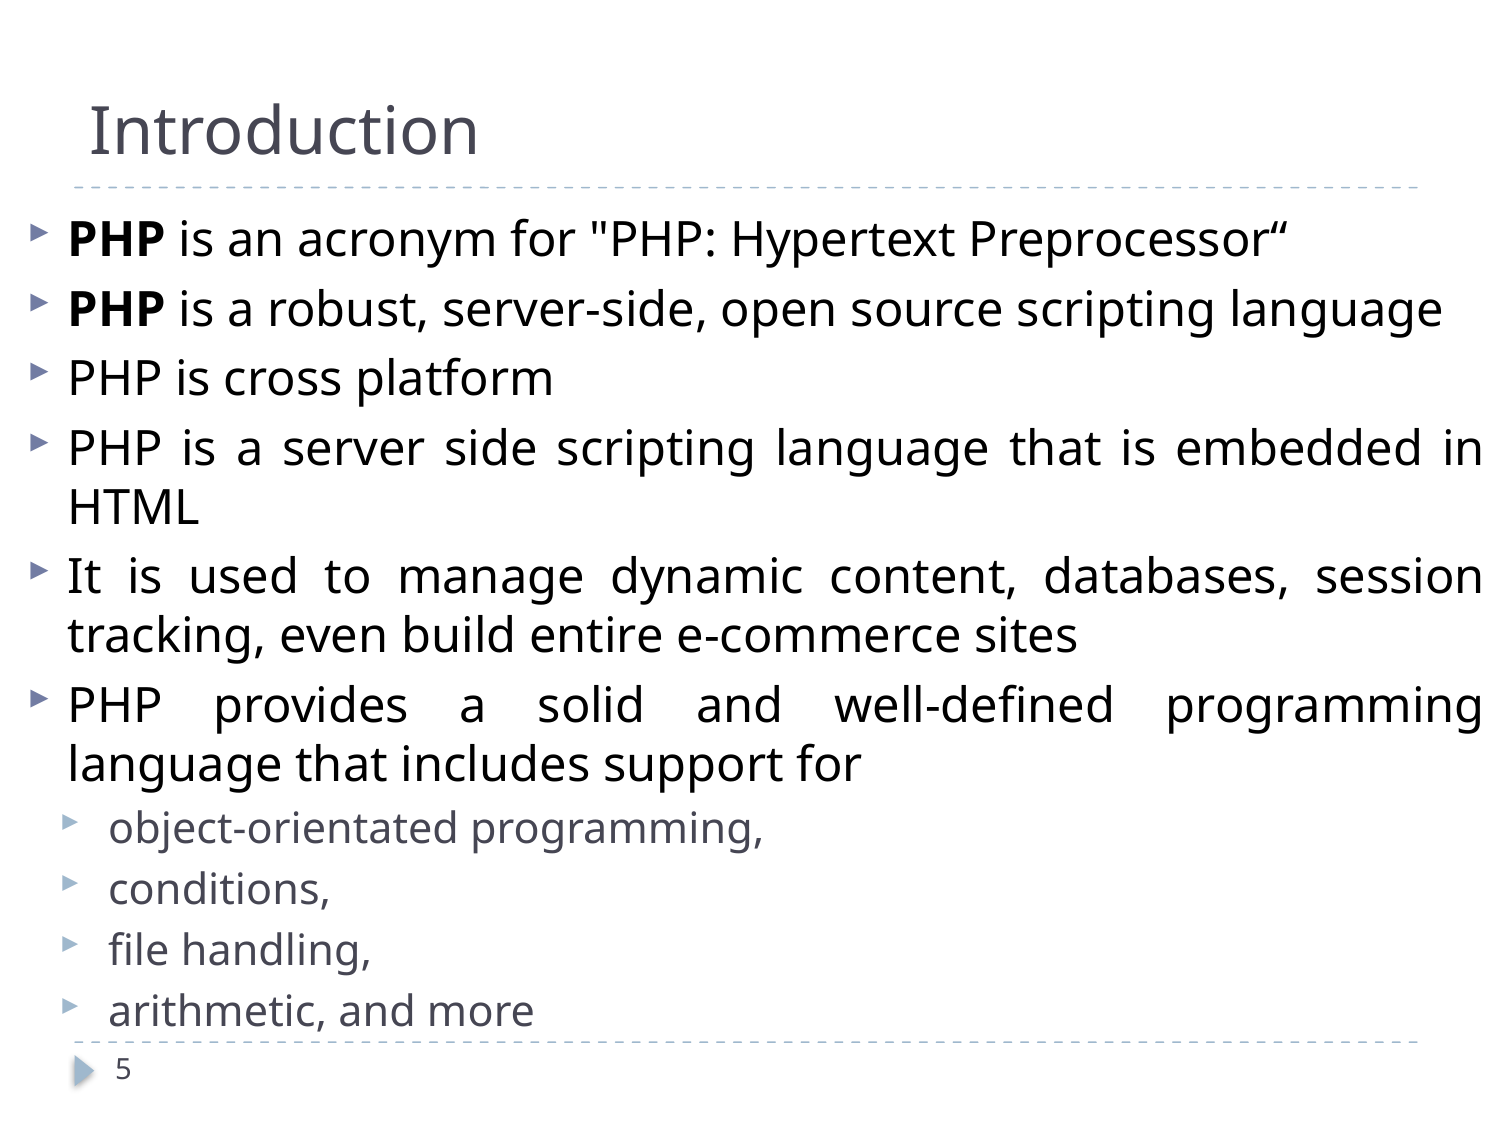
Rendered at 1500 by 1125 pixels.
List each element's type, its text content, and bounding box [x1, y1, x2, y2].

text_box 5 [100, 1050, 426, 1103]
text_box PHP is an acronym for "PHP: Hypertext Preprocessor“ PHP is a robust, server-side, open source scripting language PHP is cross platform PHP is a server side scripting language that is embedded in HTML It is used to manage dynamic content, databases, session tracking, even build entire e-commerce sites PHP provides a solid and well-defined programming language that includes support for object-orientated programming, conditions, file handling, arithmetic, and more [12, 200, 1500, 1050]
text_box Introduction [74, 0, 1425, 175]
